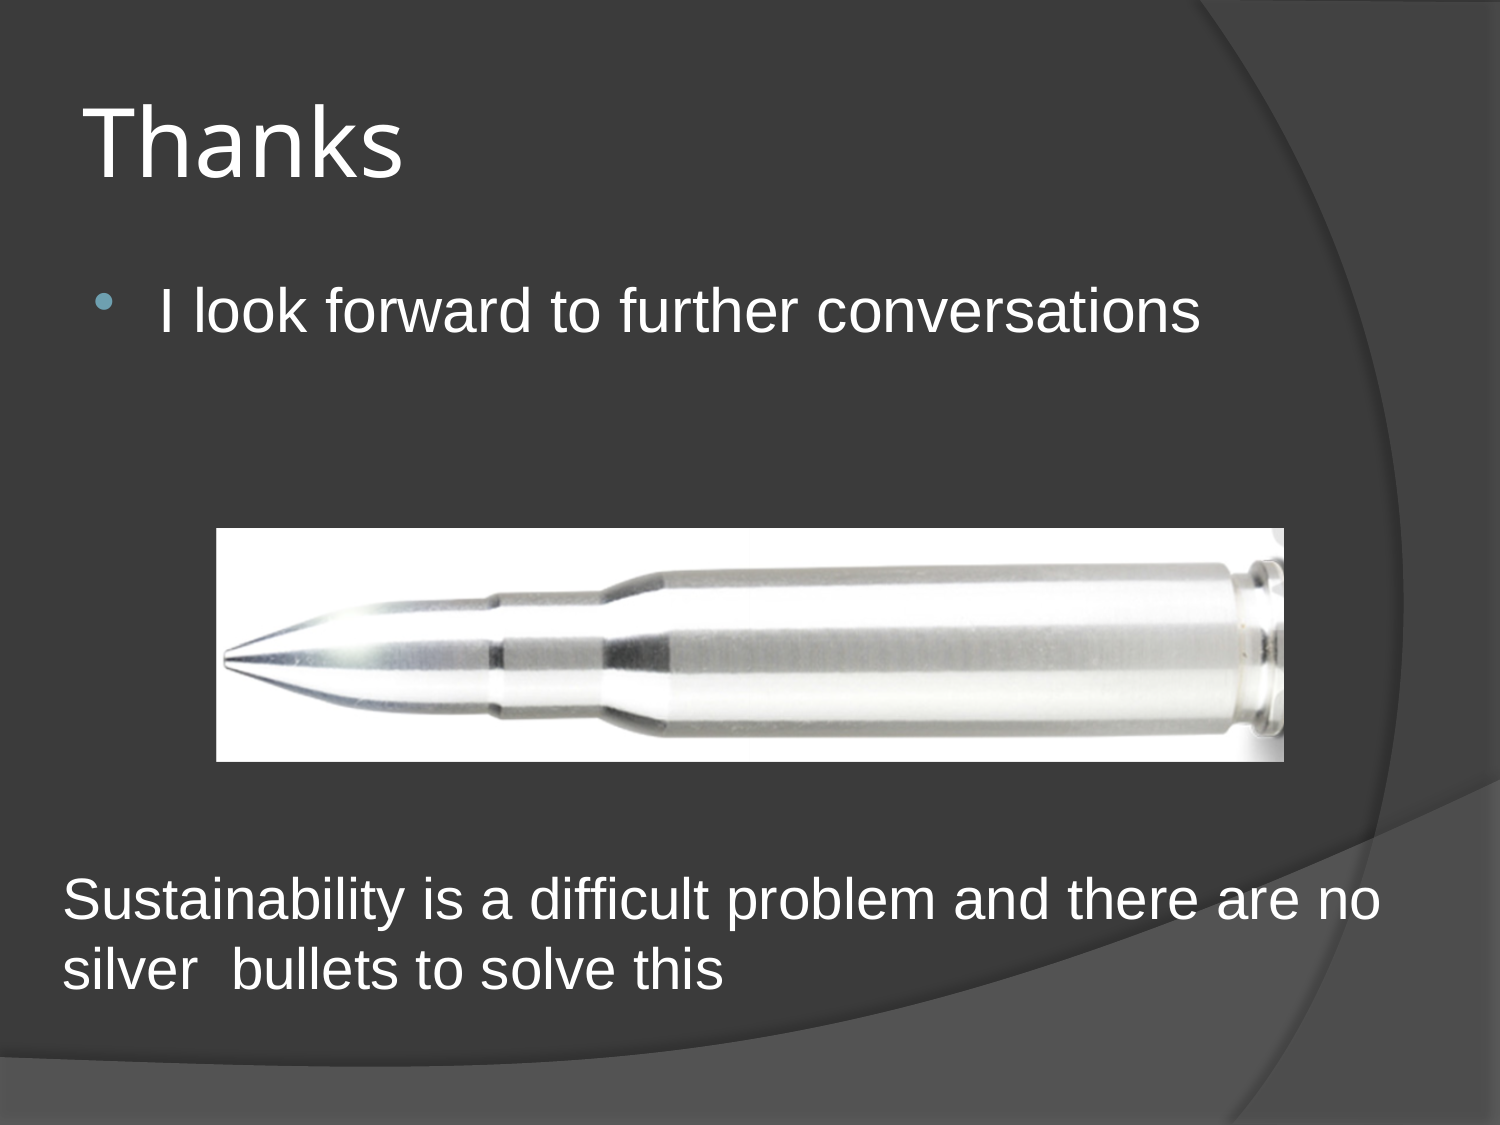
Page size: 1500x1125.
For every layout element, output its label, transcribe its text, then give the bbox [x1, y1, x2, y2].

text_box Sustainability is a difficult problem and there are no silver bullets to solve this [47, 853, 625, 1009]
picture [633, 110, 867, 1125]
text_box Sustainability is a difficult problem and there are no silver bullets to solve this [876, 853, 1483, 1009]
picture [217, 528, 626, 761]
list I look forward to further conversations [876, 262, 1300, 538]
title Thanks [75, 45, 1300, 233]
list I look forward to further conversations [75, 262, 625, 538]
picture [875, 528, 1284, 761]
